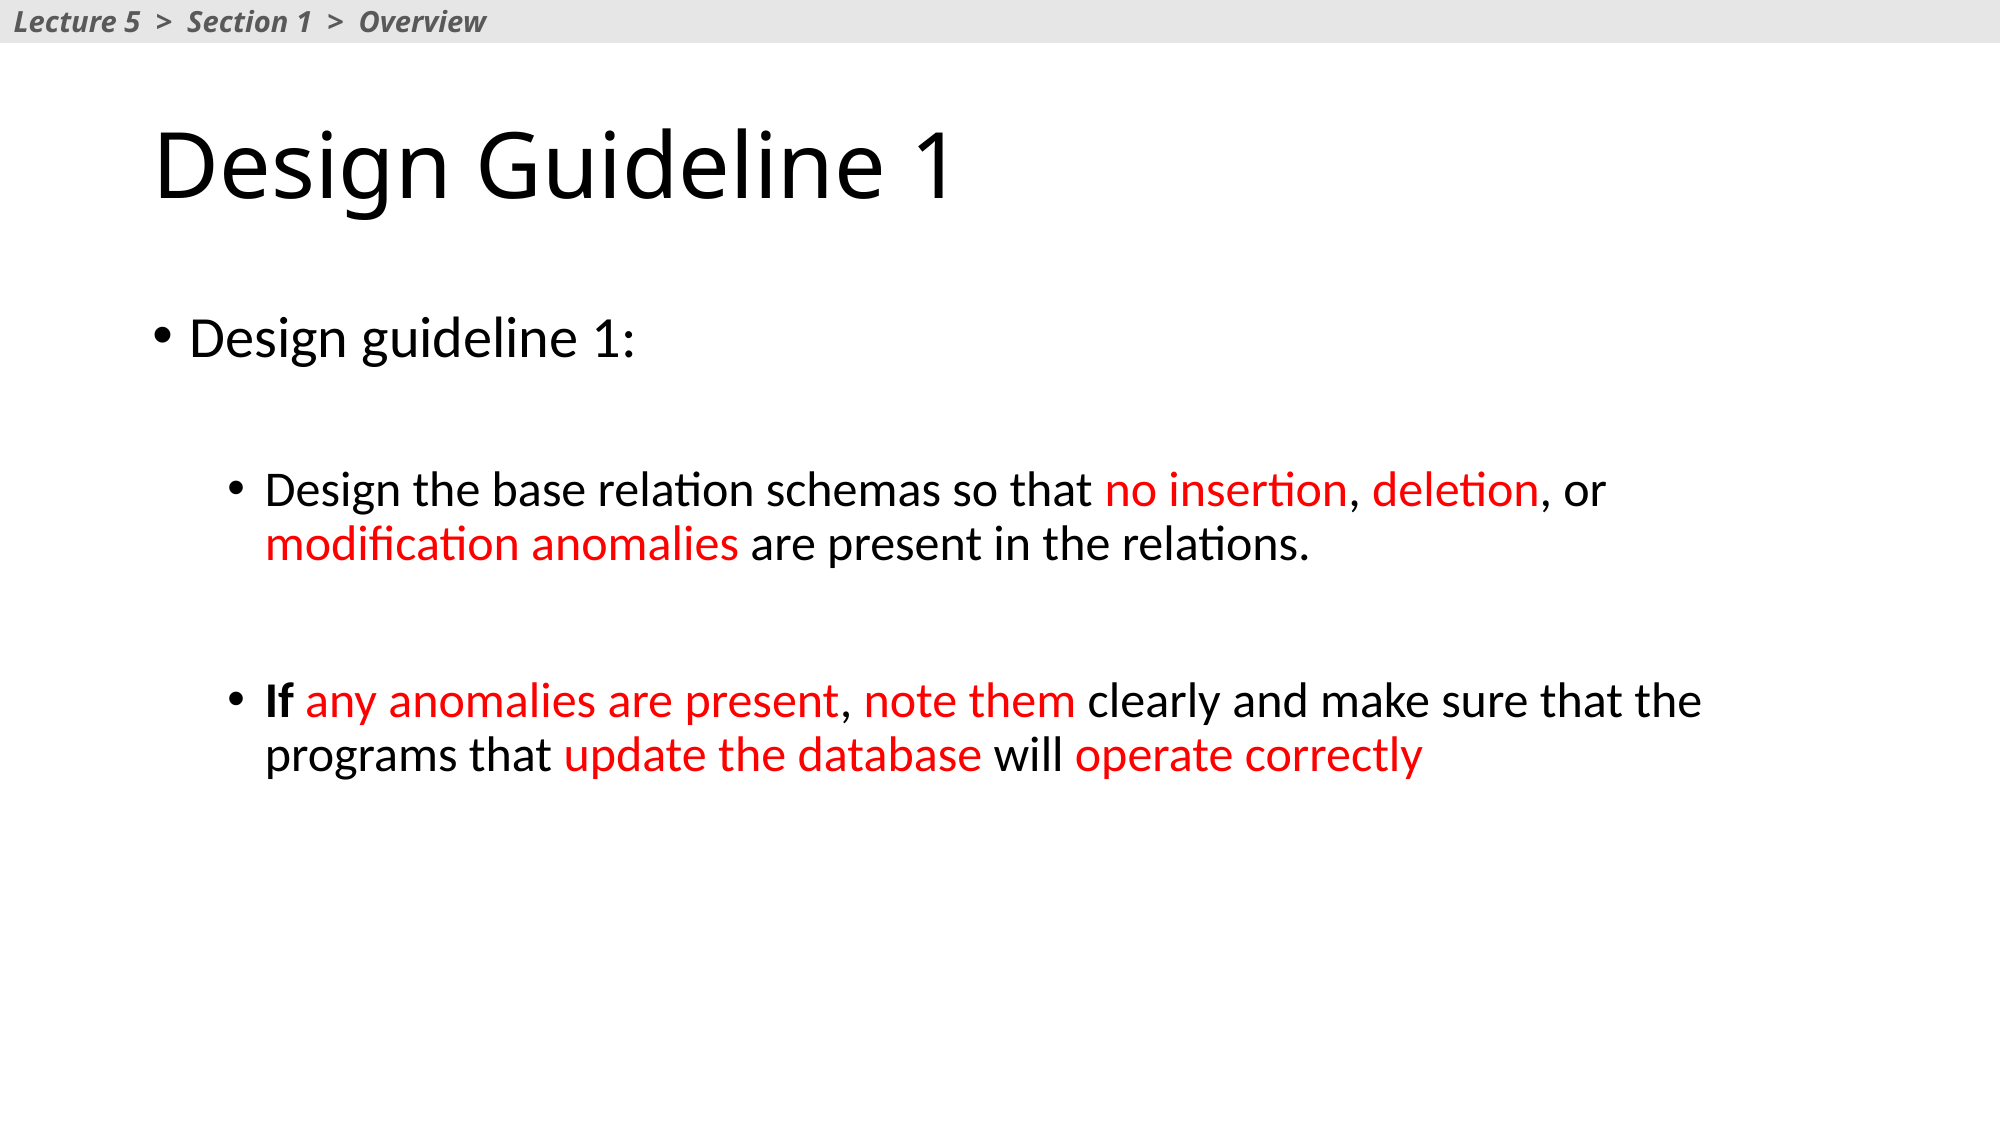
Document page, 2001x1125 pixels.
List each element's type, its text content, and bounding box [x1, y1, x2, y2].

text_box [0, 0, 2000, 47]
title Design Guideline 1 [137, 59, 1863, 278]
list Design guideline 1: Design the base relation schemas so that no insertion, deletion, or modification anomalies are present in the relations. If any anomalies are present, note them clearly and make sure that the programs that update the database will operate correctly [137, 299, 1863, 1014]
